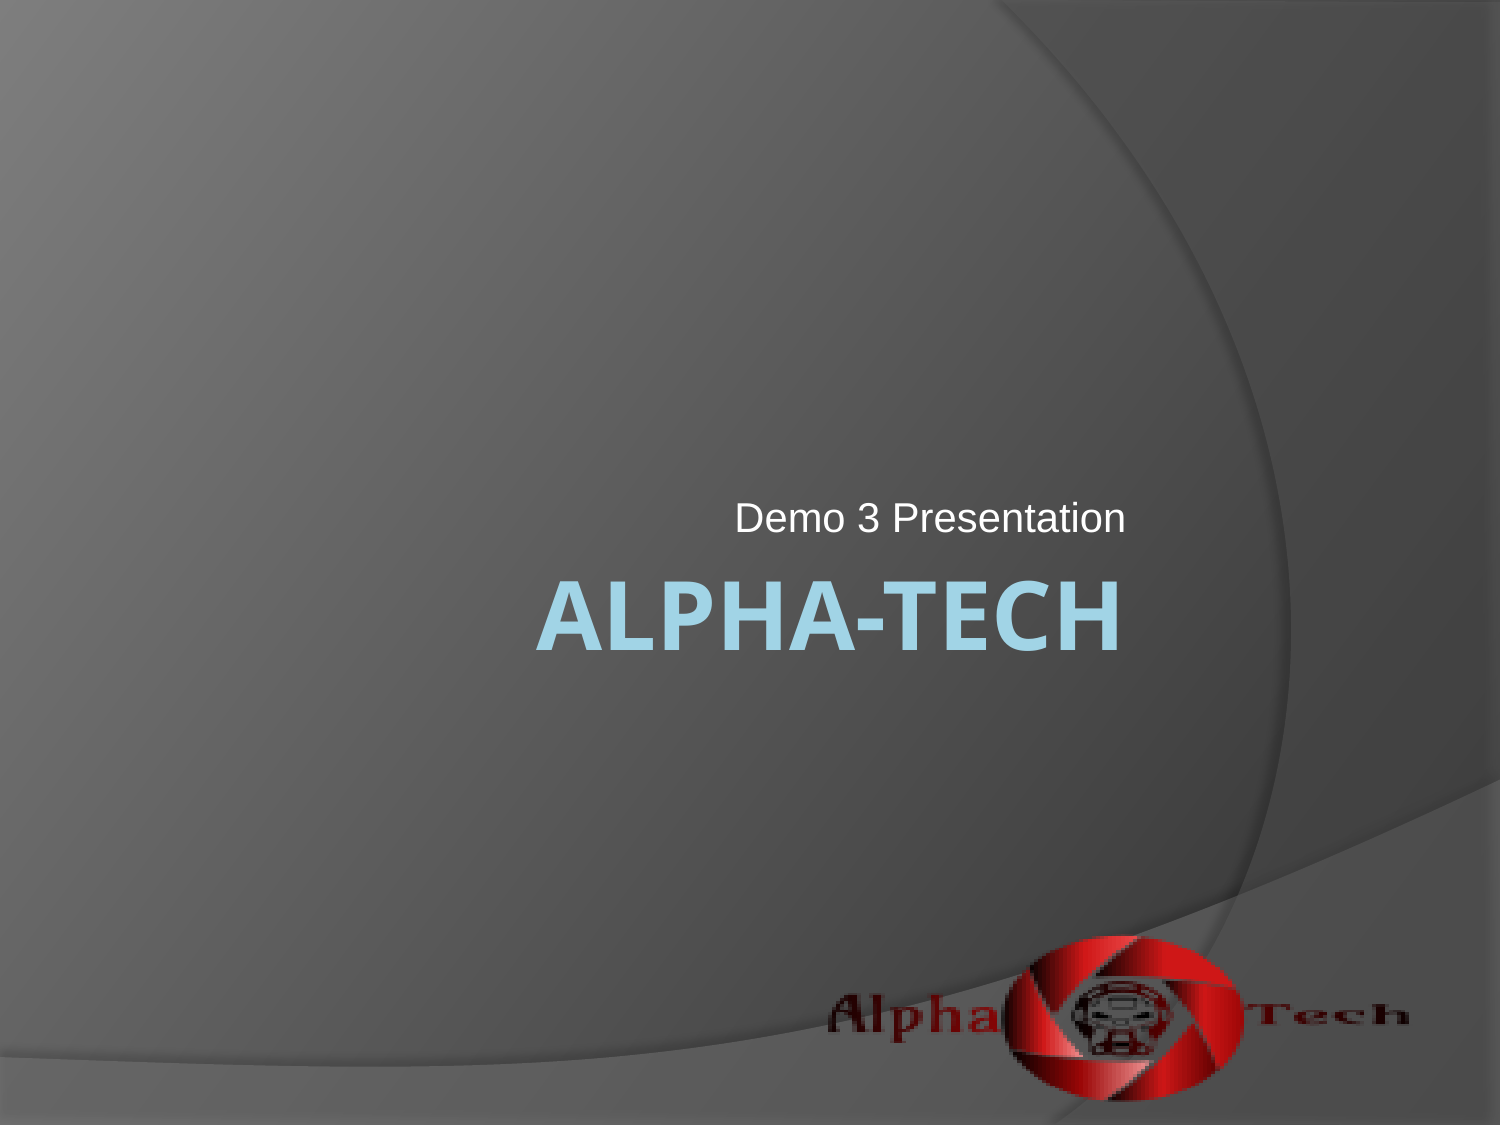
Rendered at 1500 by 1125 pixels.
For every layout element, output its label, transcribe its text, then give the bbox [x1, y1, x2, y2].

picture [724, 737, 1500, 1125]
title Alpha-Tech [70, 547, 1134, 925]
subtitle Demo 3 Presentation [71, 253, 1134, 541]
